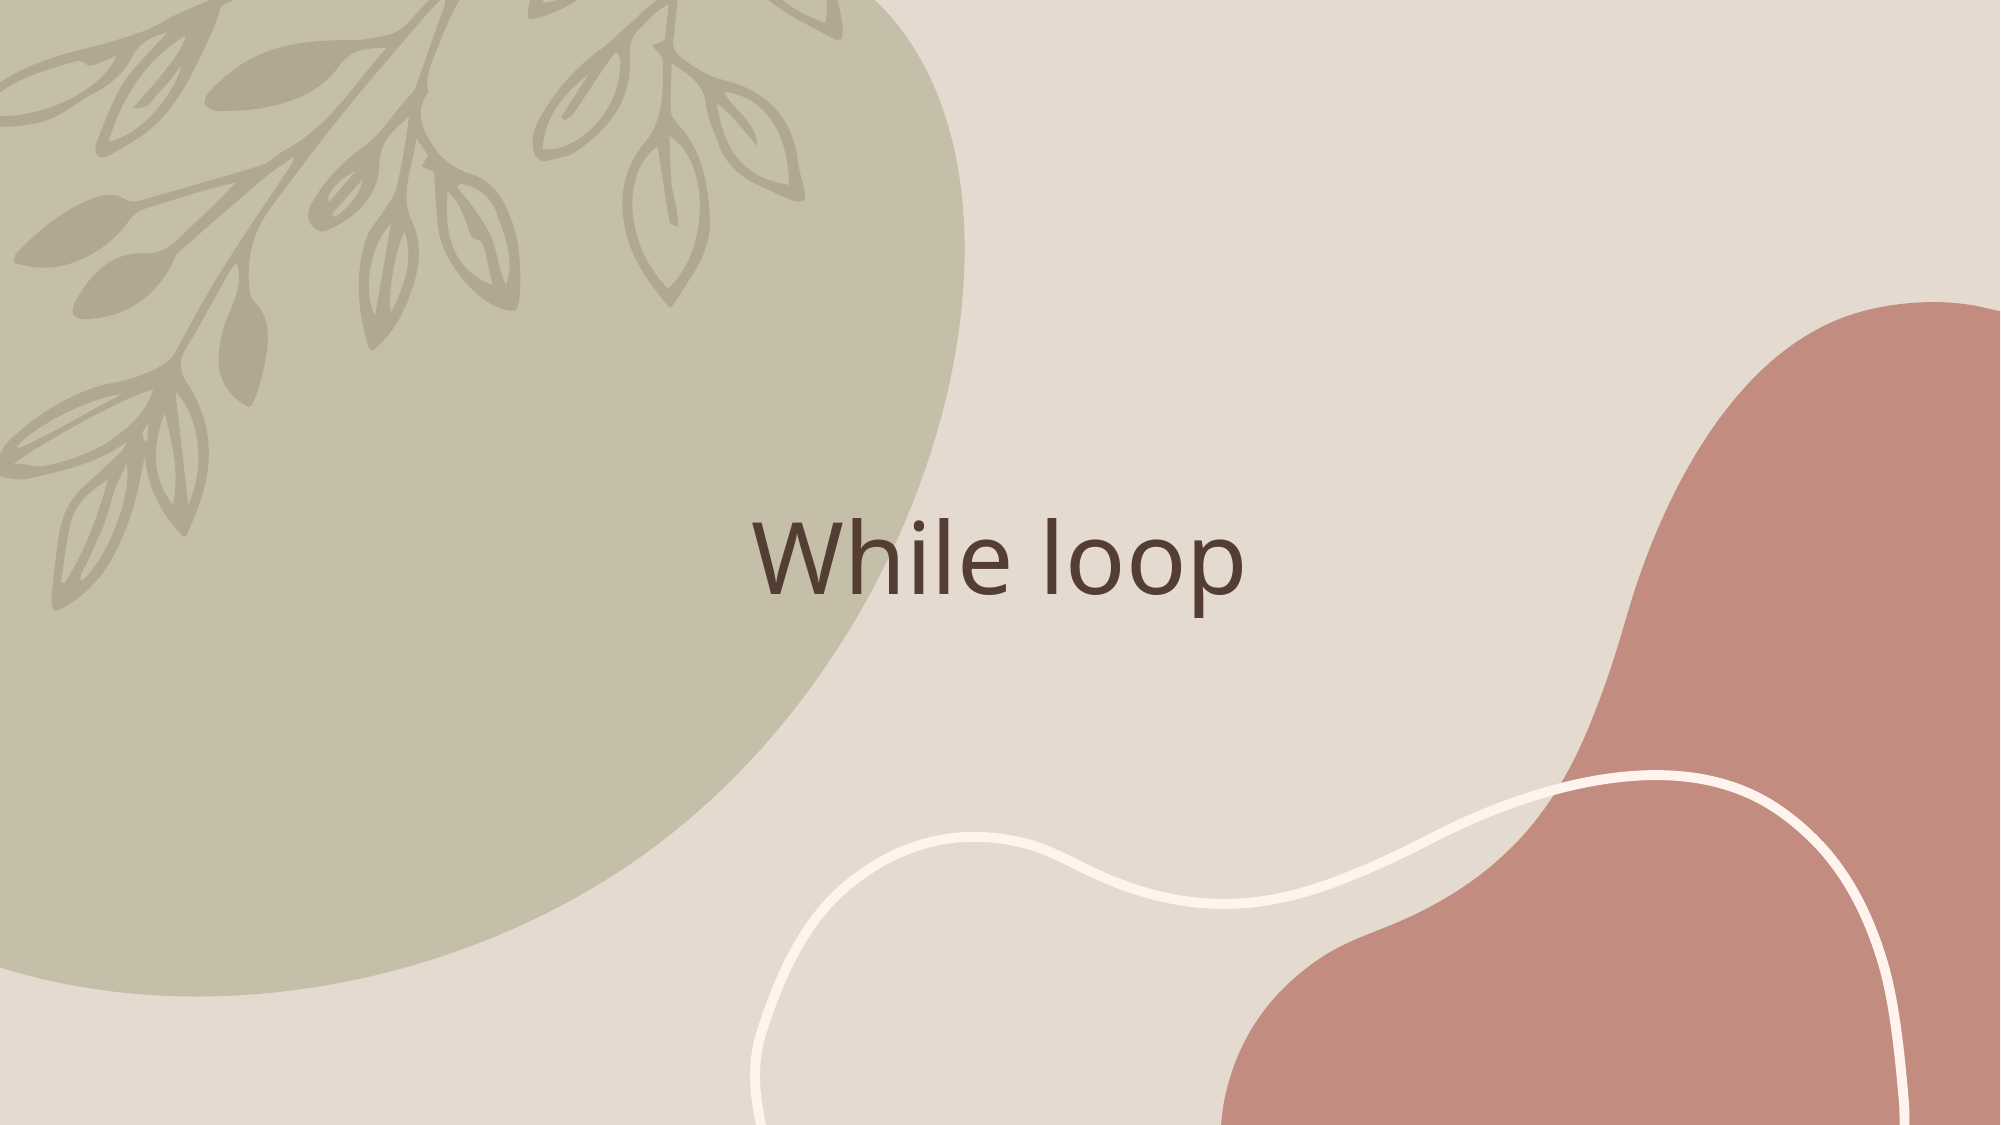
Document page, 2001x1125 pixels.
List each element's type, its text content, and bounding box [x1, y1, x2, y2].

title While loop [150, 149, 1850, 975]
